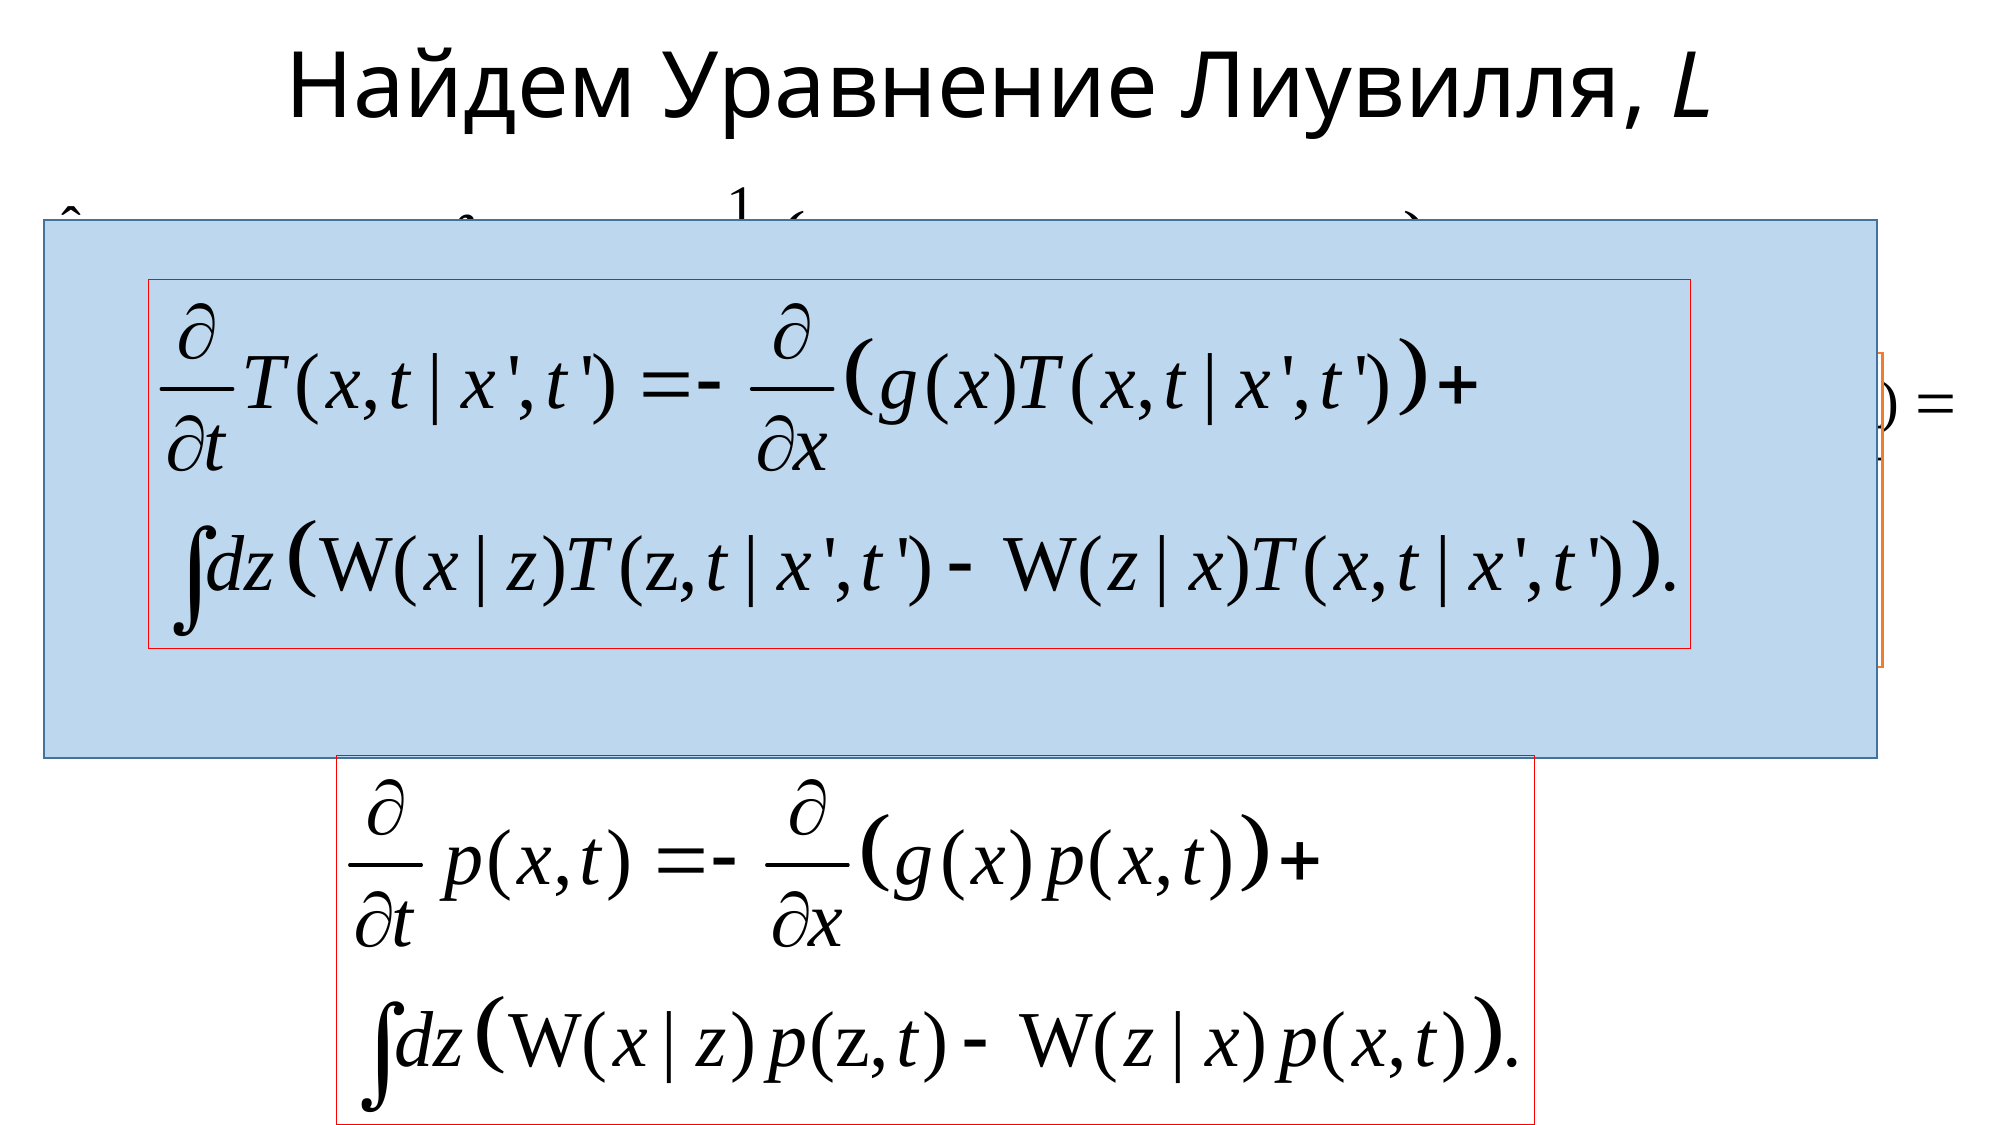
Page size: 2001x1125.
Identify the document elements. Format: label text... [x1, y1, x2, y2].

title Найдем Уравнение Лиувилля, L [137, 22, 1863, 153]
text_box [148, 279, 1691, 649]
picture [118, 354, 1882, 667]
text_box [336, 755, 1535, 1125]
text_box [44, 170, 1956, 759]
